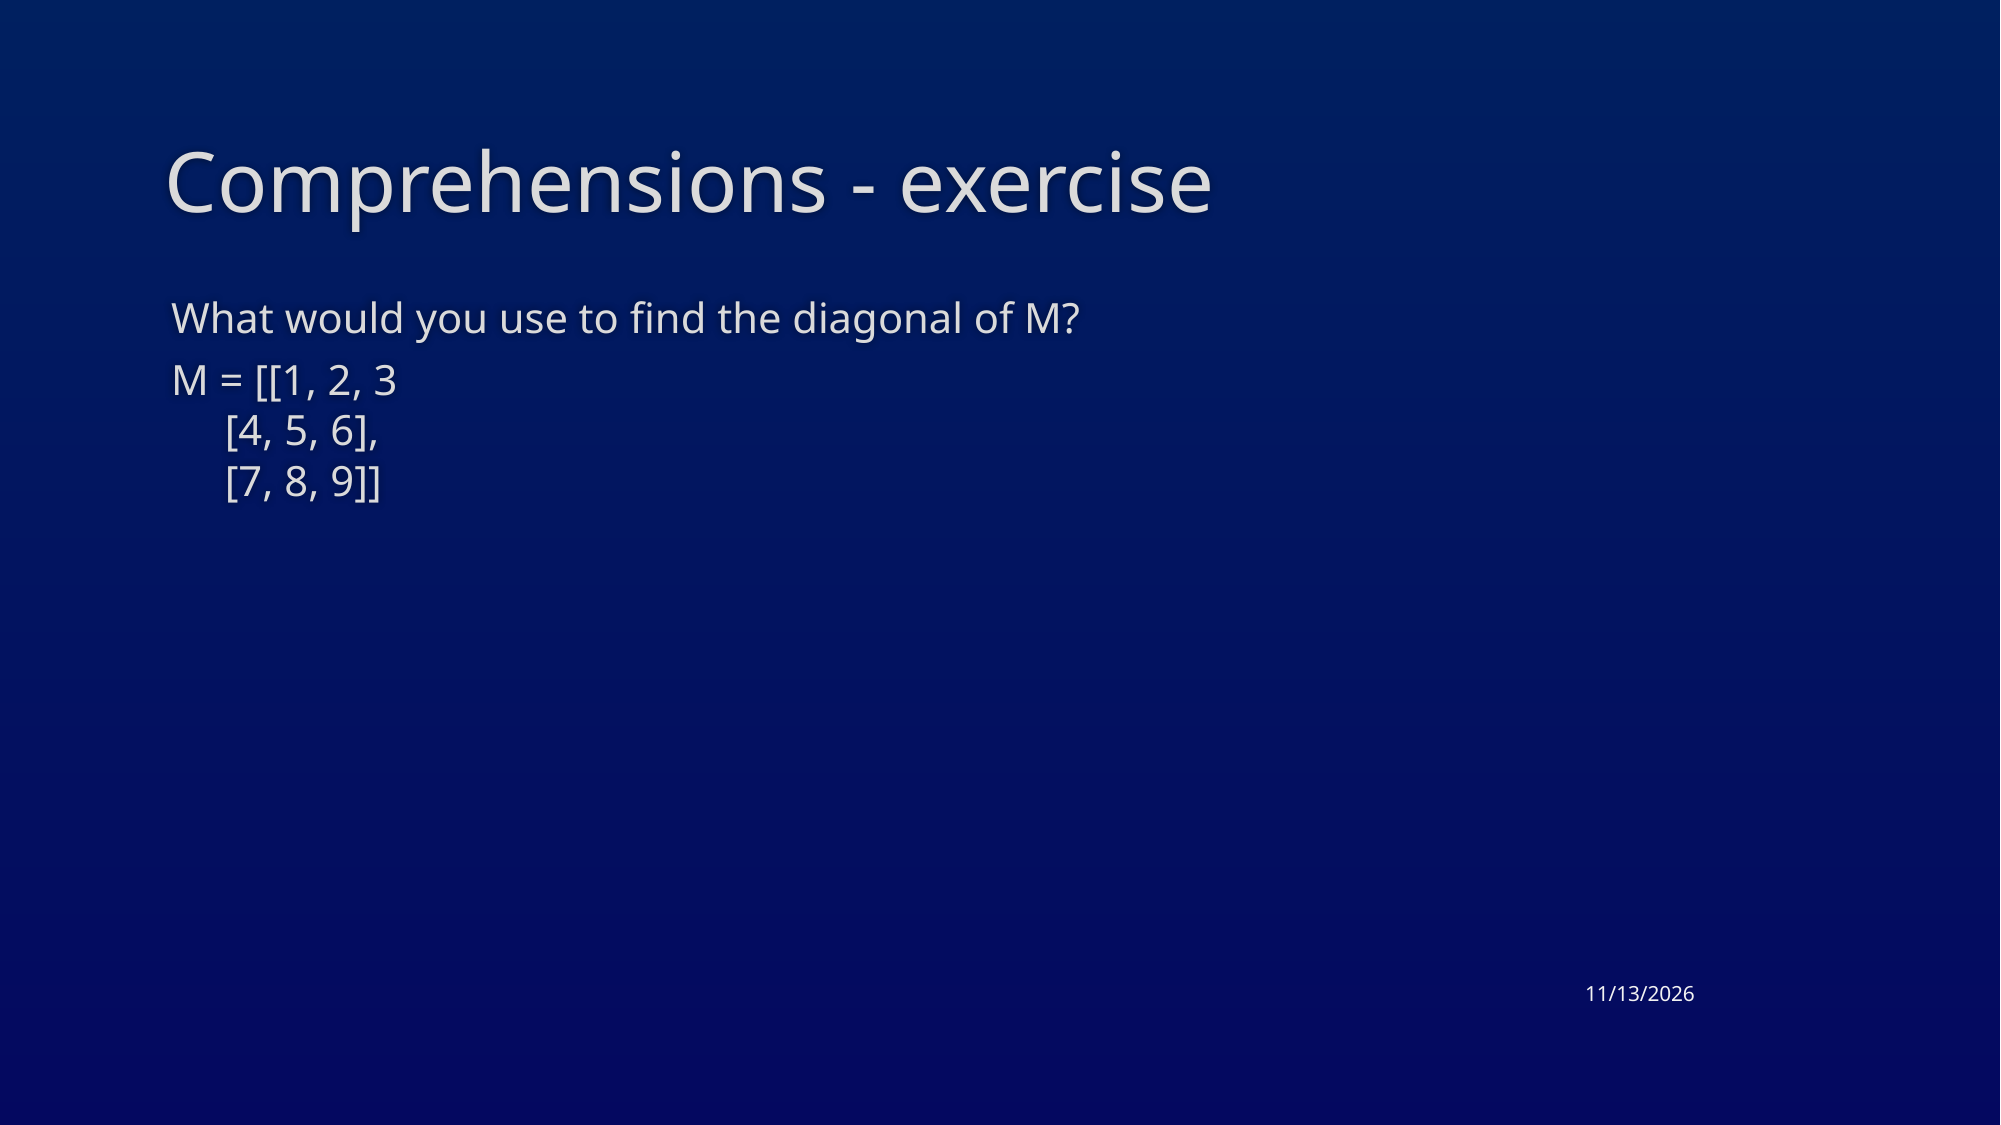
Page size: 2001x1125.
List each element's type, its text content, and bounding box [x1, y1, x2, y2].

title Comprehensions - exercise [149, 99, 1849, 260]
list What would you use to find the diagonal of M? M = [[1, 2, 3 [4, 5, 6], [7, 8, 9]] [149, 284, 1849, 950]
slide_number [1259, 965, 1710, 1025]
